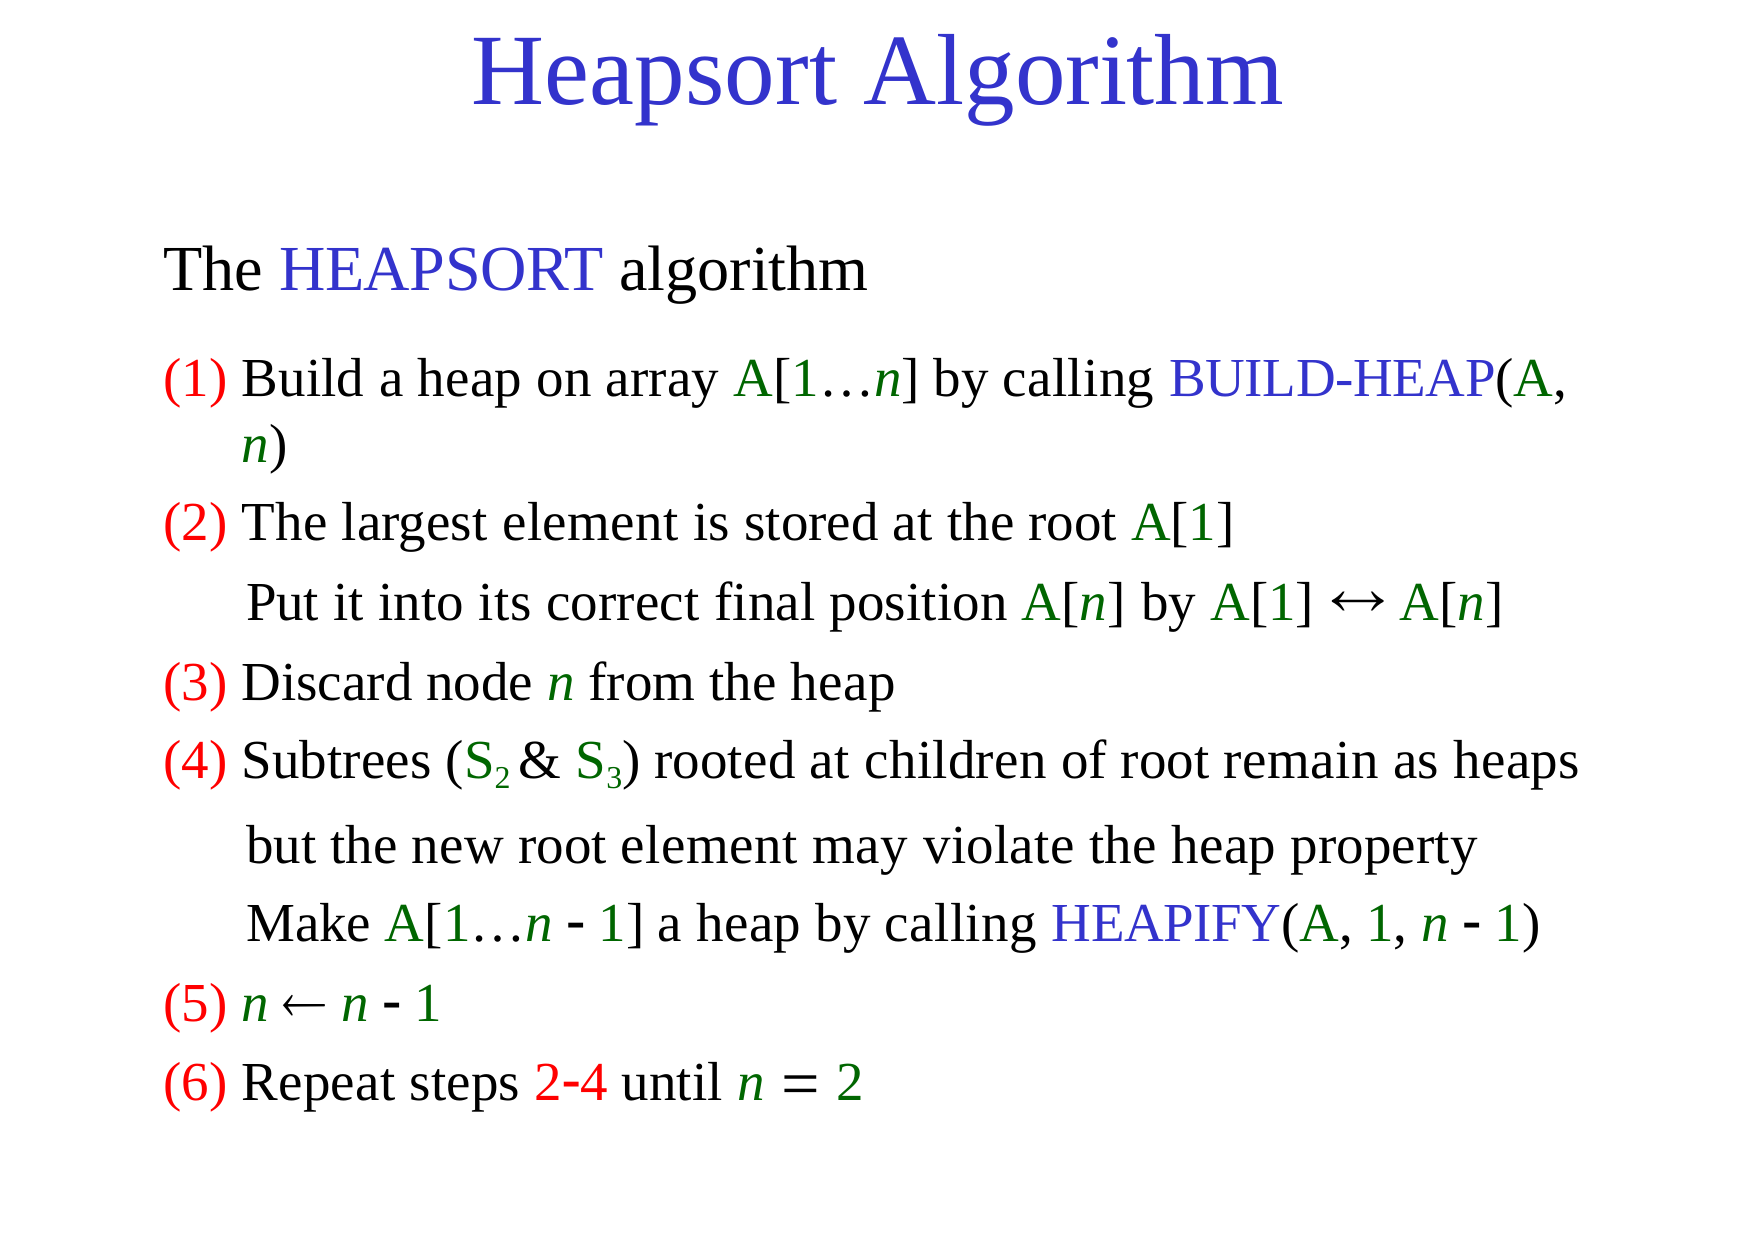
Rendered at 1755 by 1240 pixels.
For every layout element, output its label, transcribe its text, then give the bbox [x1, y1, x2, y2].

text_box The HEAPSORT algorithm Build a heap on array A[1…n] by calling BUILD-HEAP(A, n) The largest element is stored at the root A[1] Put it into its correct final position A[n] by A[1]  A[n] Discard node n from the heap Subtrees (S2 & S3) rooted at children of root remain as heaps but the new root element may violate the heap property Make A[1…n  1] a heap by calling HEAPIFY(A, 1, n  1) (5) n  n  1 (6) Repeat steps 24 until n  2 [161, 180, 1624, 1111]
title Heapsort Algorithm [469, 1, 1285, 211]
